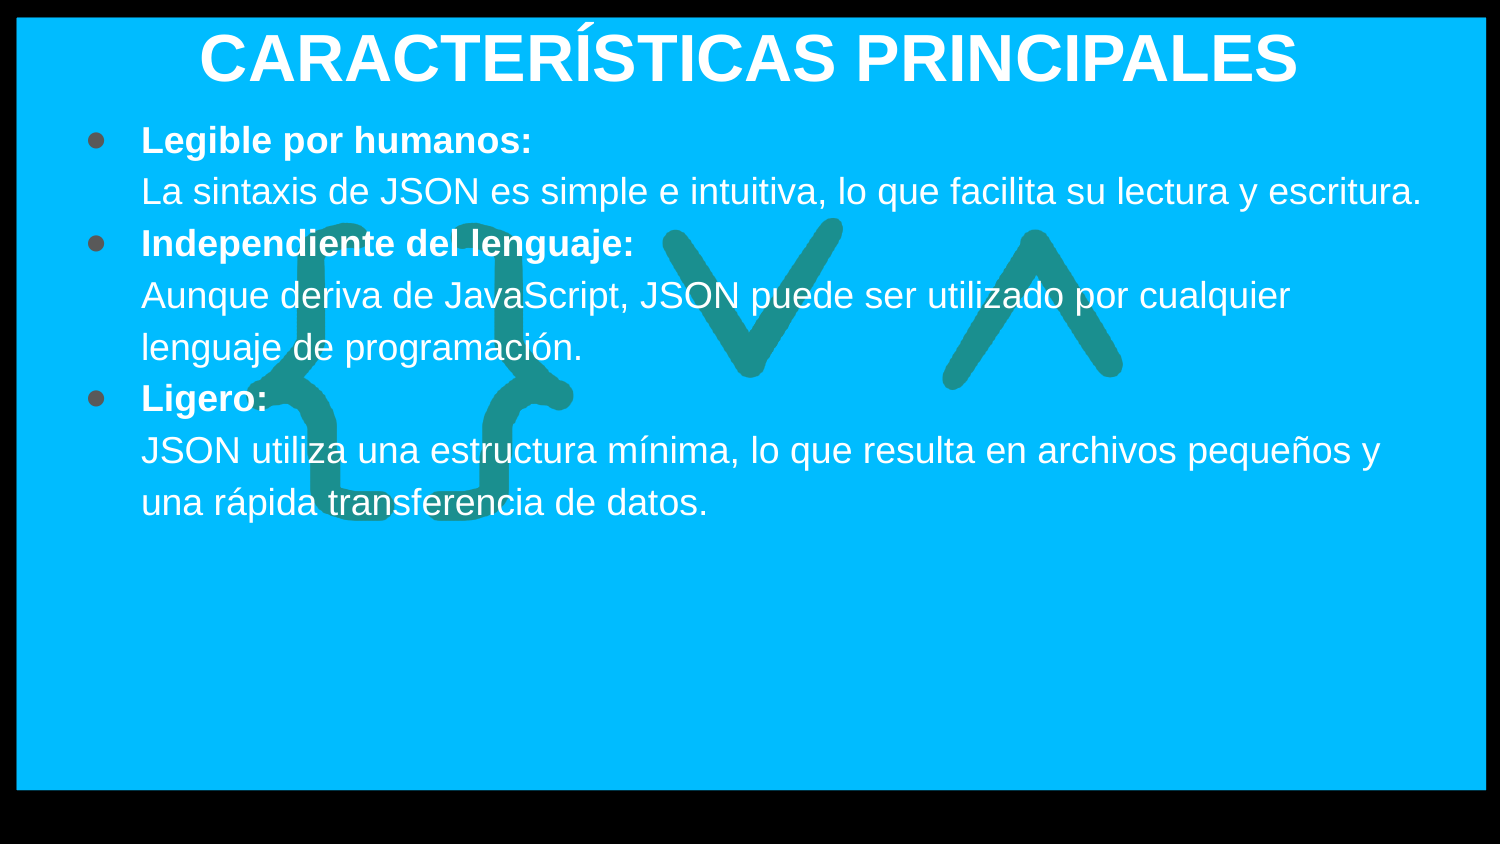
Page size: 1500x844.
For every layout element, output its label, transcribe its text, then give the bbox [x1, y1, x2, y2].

title CARACTERÍSTICAS PRINCIPALES [51, 0, 1449, 93]
list Legible por humanos: La sintaxis de JSON es simple e intuitiva, lo que facilita su lectura y escritura. Independiente del lenguaje: Aunque deriva de JavaScript, JSON puede ser utilizado por cualquier lenguaje de programación. Ligero: JSON utiliza una estructura mínima, lo que resulta en archivos pequeños y una rápida transferencia de datos. [51, 93, 1449, 732]
picture [0, 0, 1500, 844]
